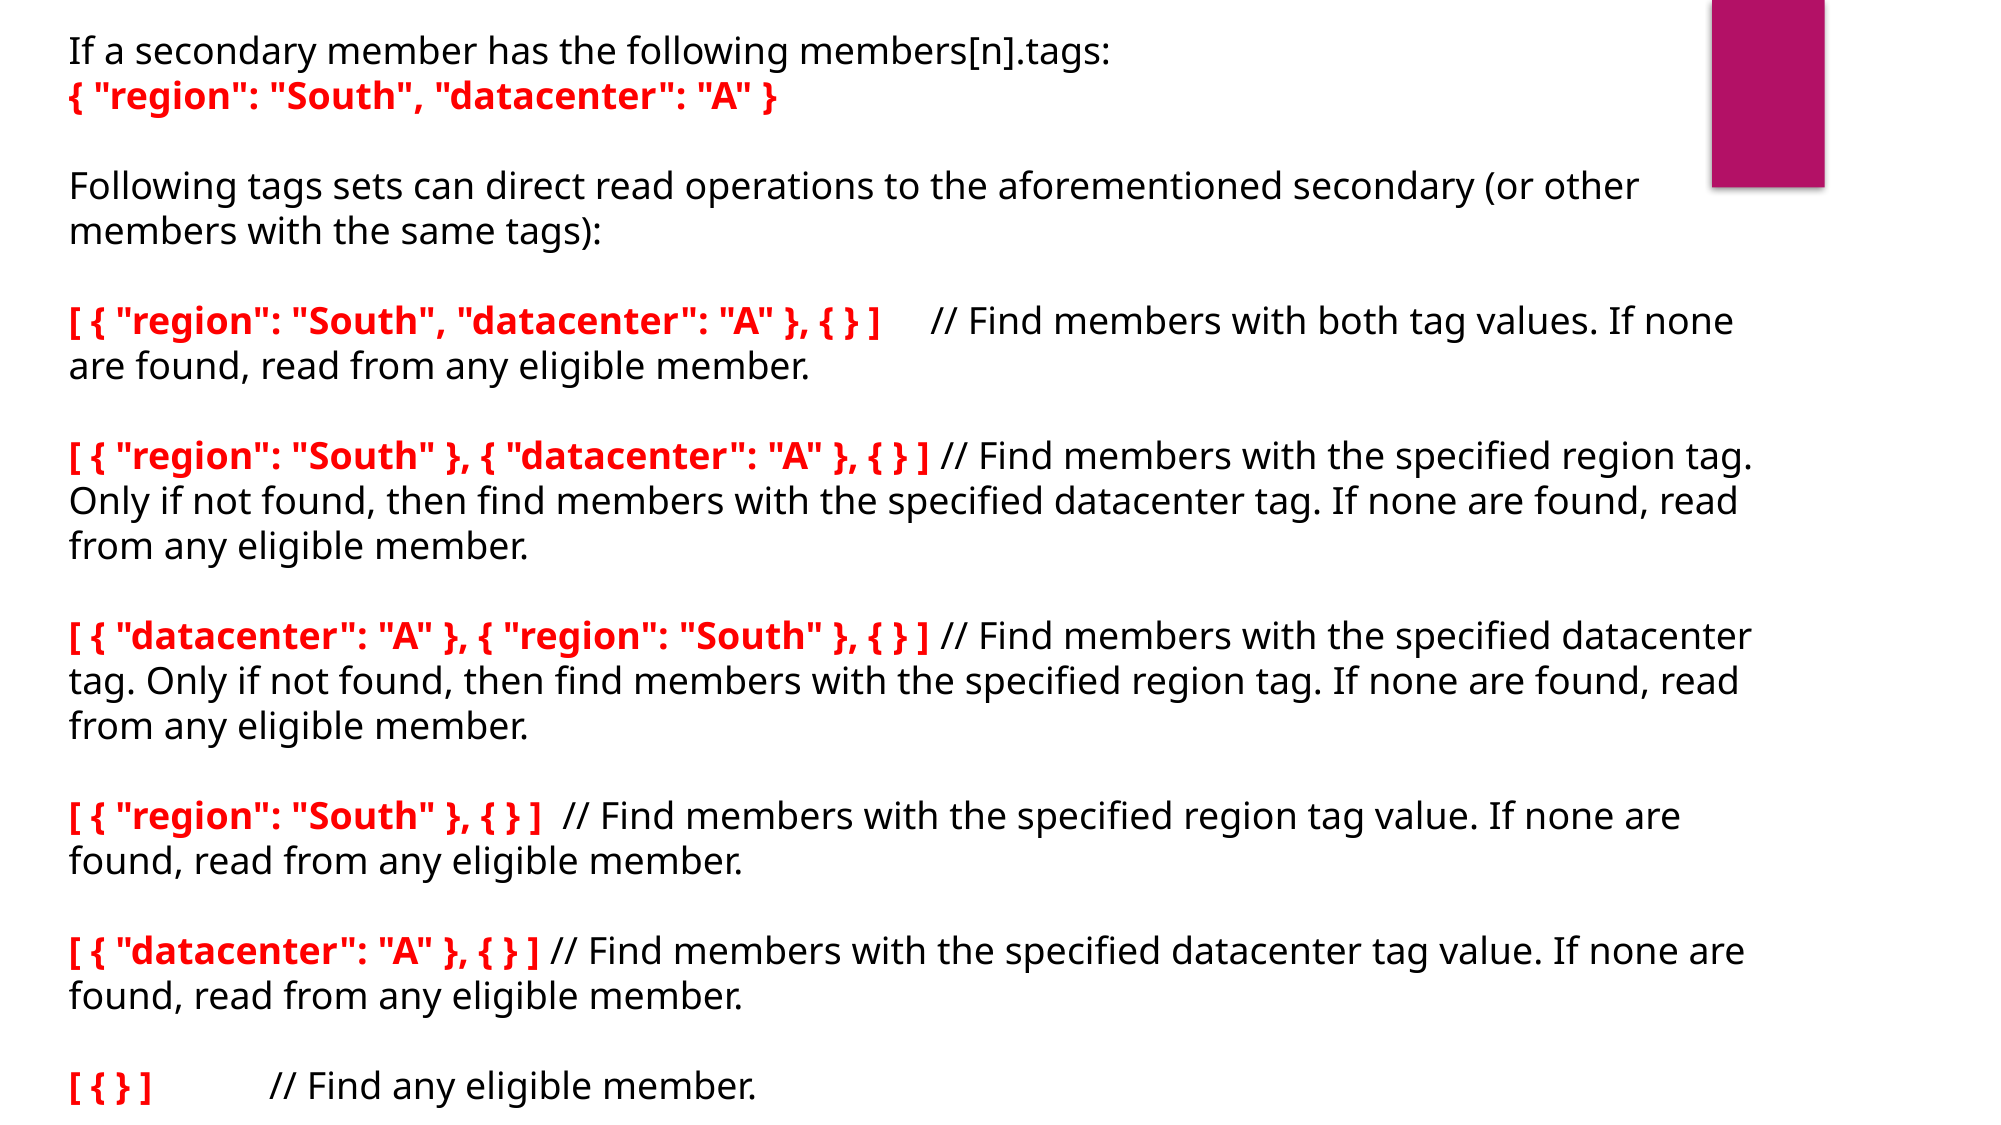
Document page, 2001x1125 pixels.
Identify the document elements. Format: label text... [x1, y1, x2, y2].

text_box If a secondary member has the following members[n].tags: { "region": "South", "datacenter": "A" } Following tags sets can direct read operations to the aforementioned secondary (or other members with the same tags): [ { "region": "South", "datacenter": "A" }, { } ] // Find members with both tag values. If none are found, read from any eligible member. [ { "region": "South" }, { "datacenter": "A" }, { } ] // Find members with the specified region tag. Only if not found, then find members with the specified datacenter tag. If none are found, read from any eligible member. [ { "datacenter": "A" }, { "region": "South" }, { } ] // Find members with the specified datacenter tag. Only if not found, then find members with the specified region tag. If none are found, read from any eligible member. [ { "region": "South" }, { } ] // Find members with the specified region tag value. If none are found, read from any eligible member. [ { "datacenter": "A" }, { } ] // Find members with the specified datacenter tag value. If none are found, read from any eligible member. [ { } ] // Find any eligible member. [53, 19, 1800, 1125]
